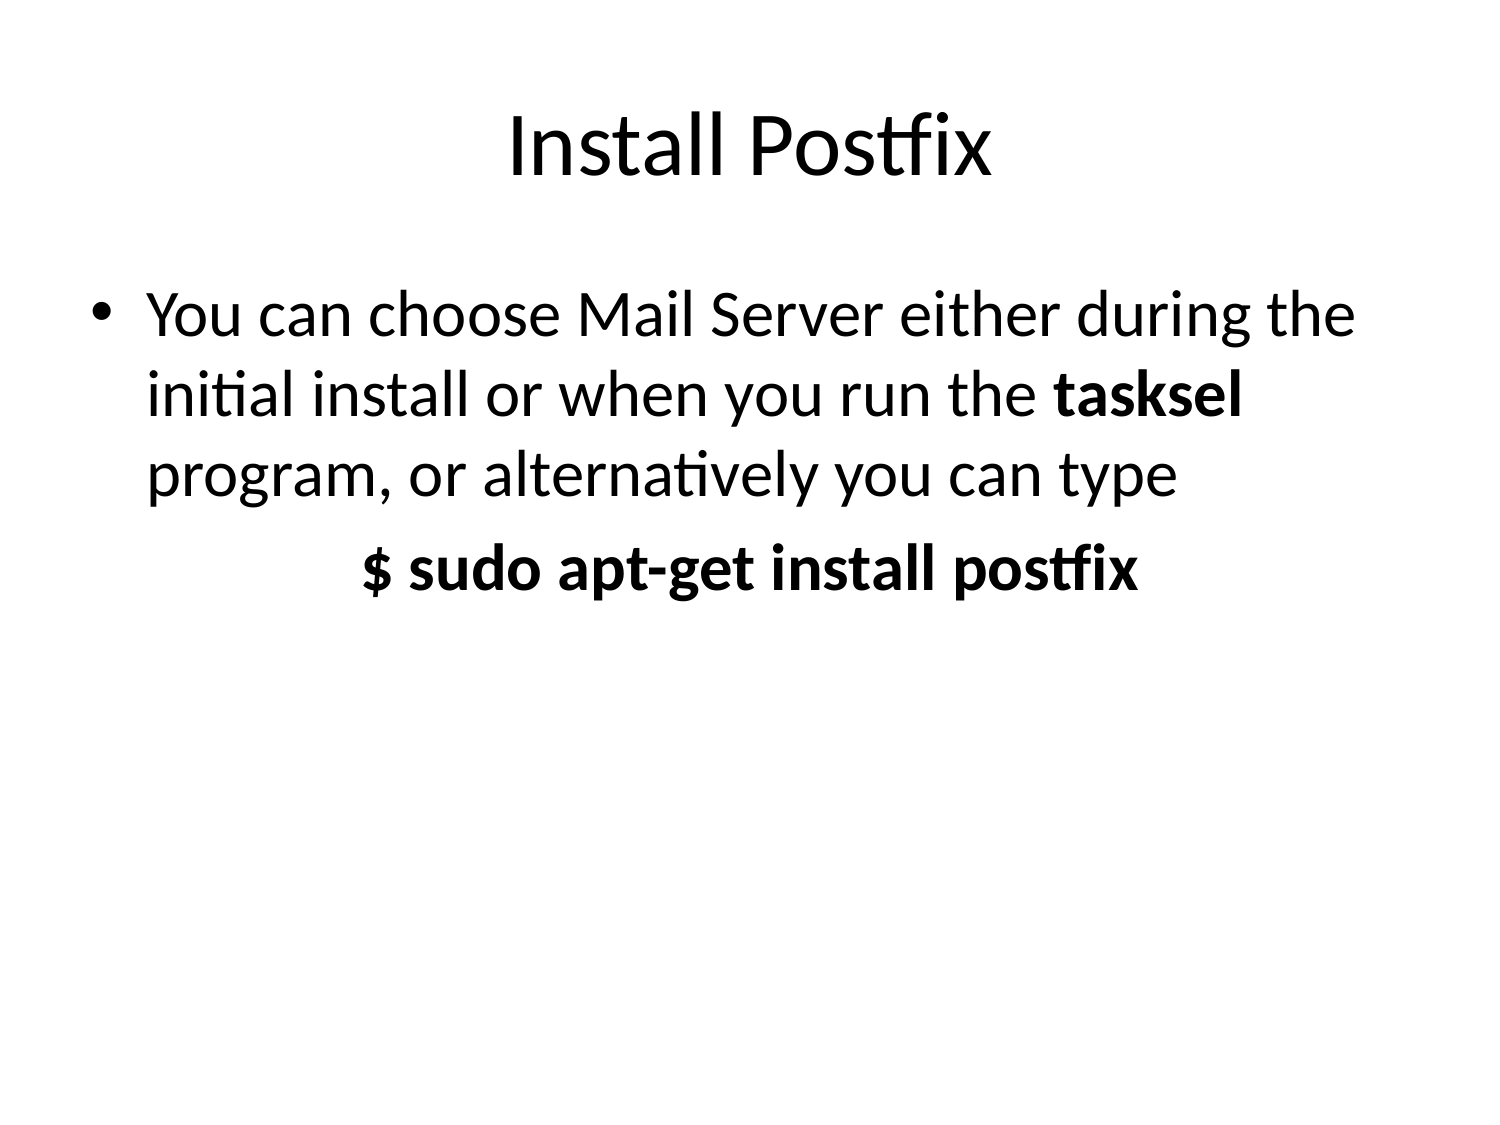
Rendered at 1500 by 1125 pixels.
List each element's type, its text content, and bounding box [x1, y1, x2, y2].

list You can choose Mail Server either during the initial install or when you run the tasksel program, or alternatively you can type $ sudo apt-get install postfix [75, 262, 1425, 1005]
title Install Postfix [75, 45, 1425, 233]
